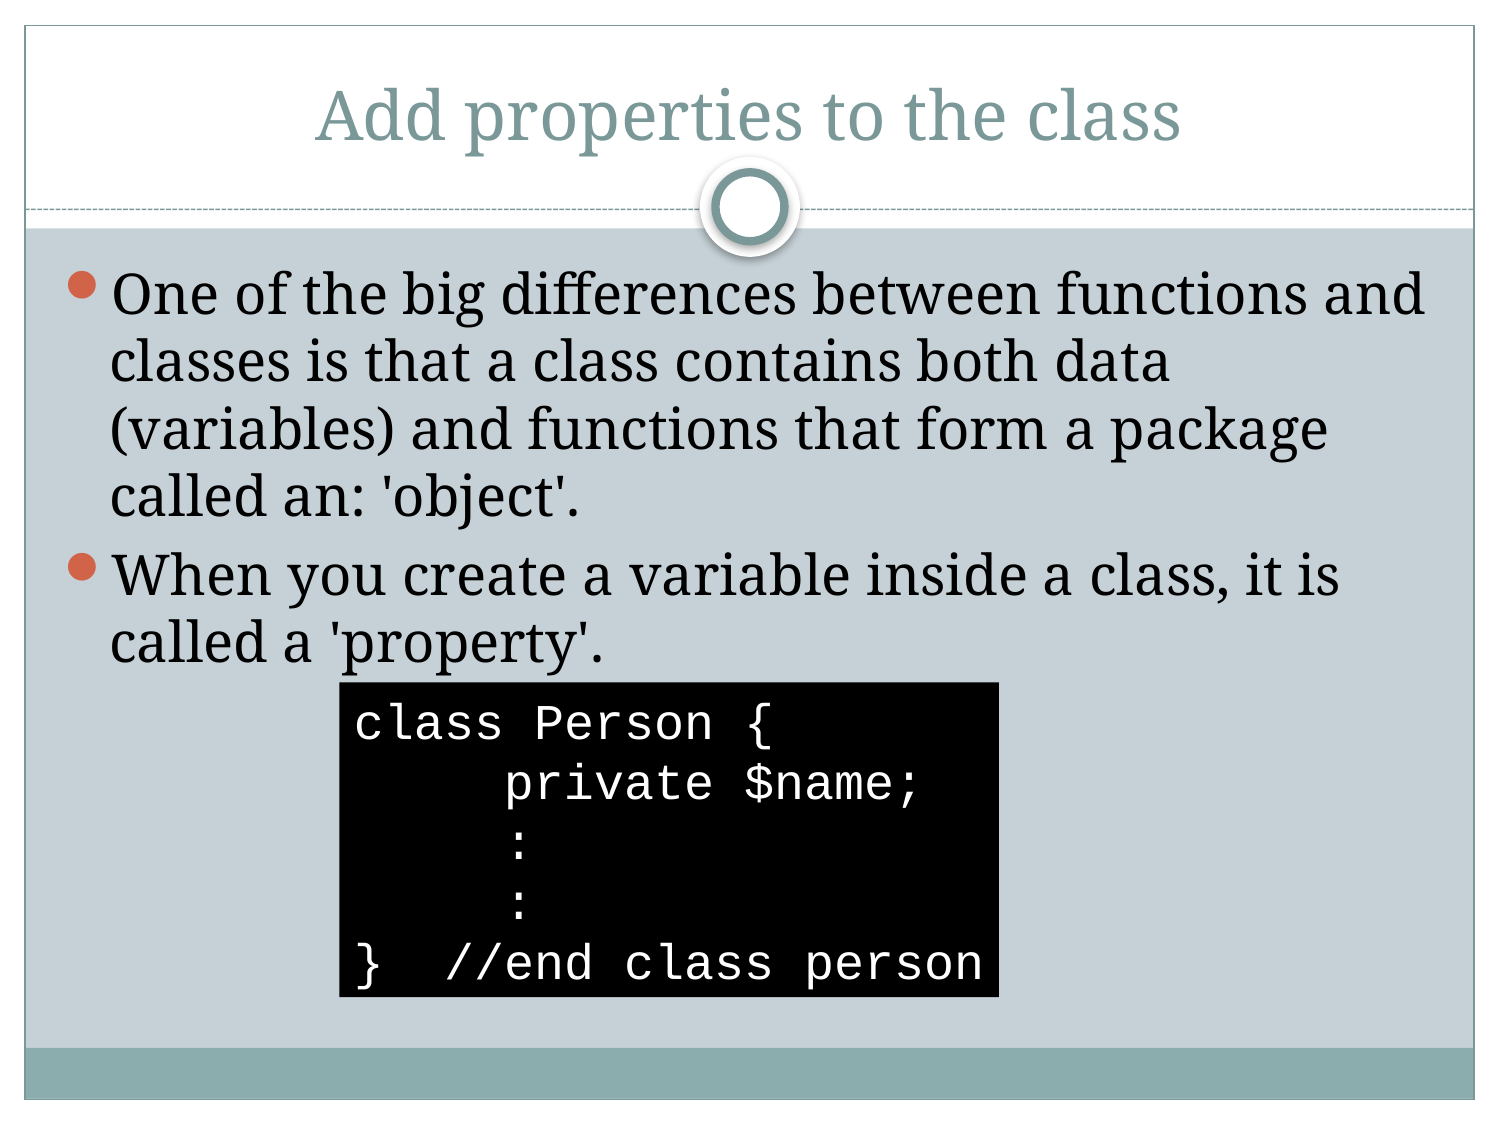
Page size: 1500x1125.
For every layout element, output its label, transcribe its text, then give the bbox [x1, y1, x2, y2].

title Add properties to the class [49, 37, 1450, 162]
list One of the big differences between functions and classes is that a class contains both data (variables) and functions that form a package called an: 'object'. When you create a variable inside a class, it is called a 'property'. [49, 250, 1445, 1001]
text_box class Person { private $name; : : } //end class person [339, 682, 999, 998]
